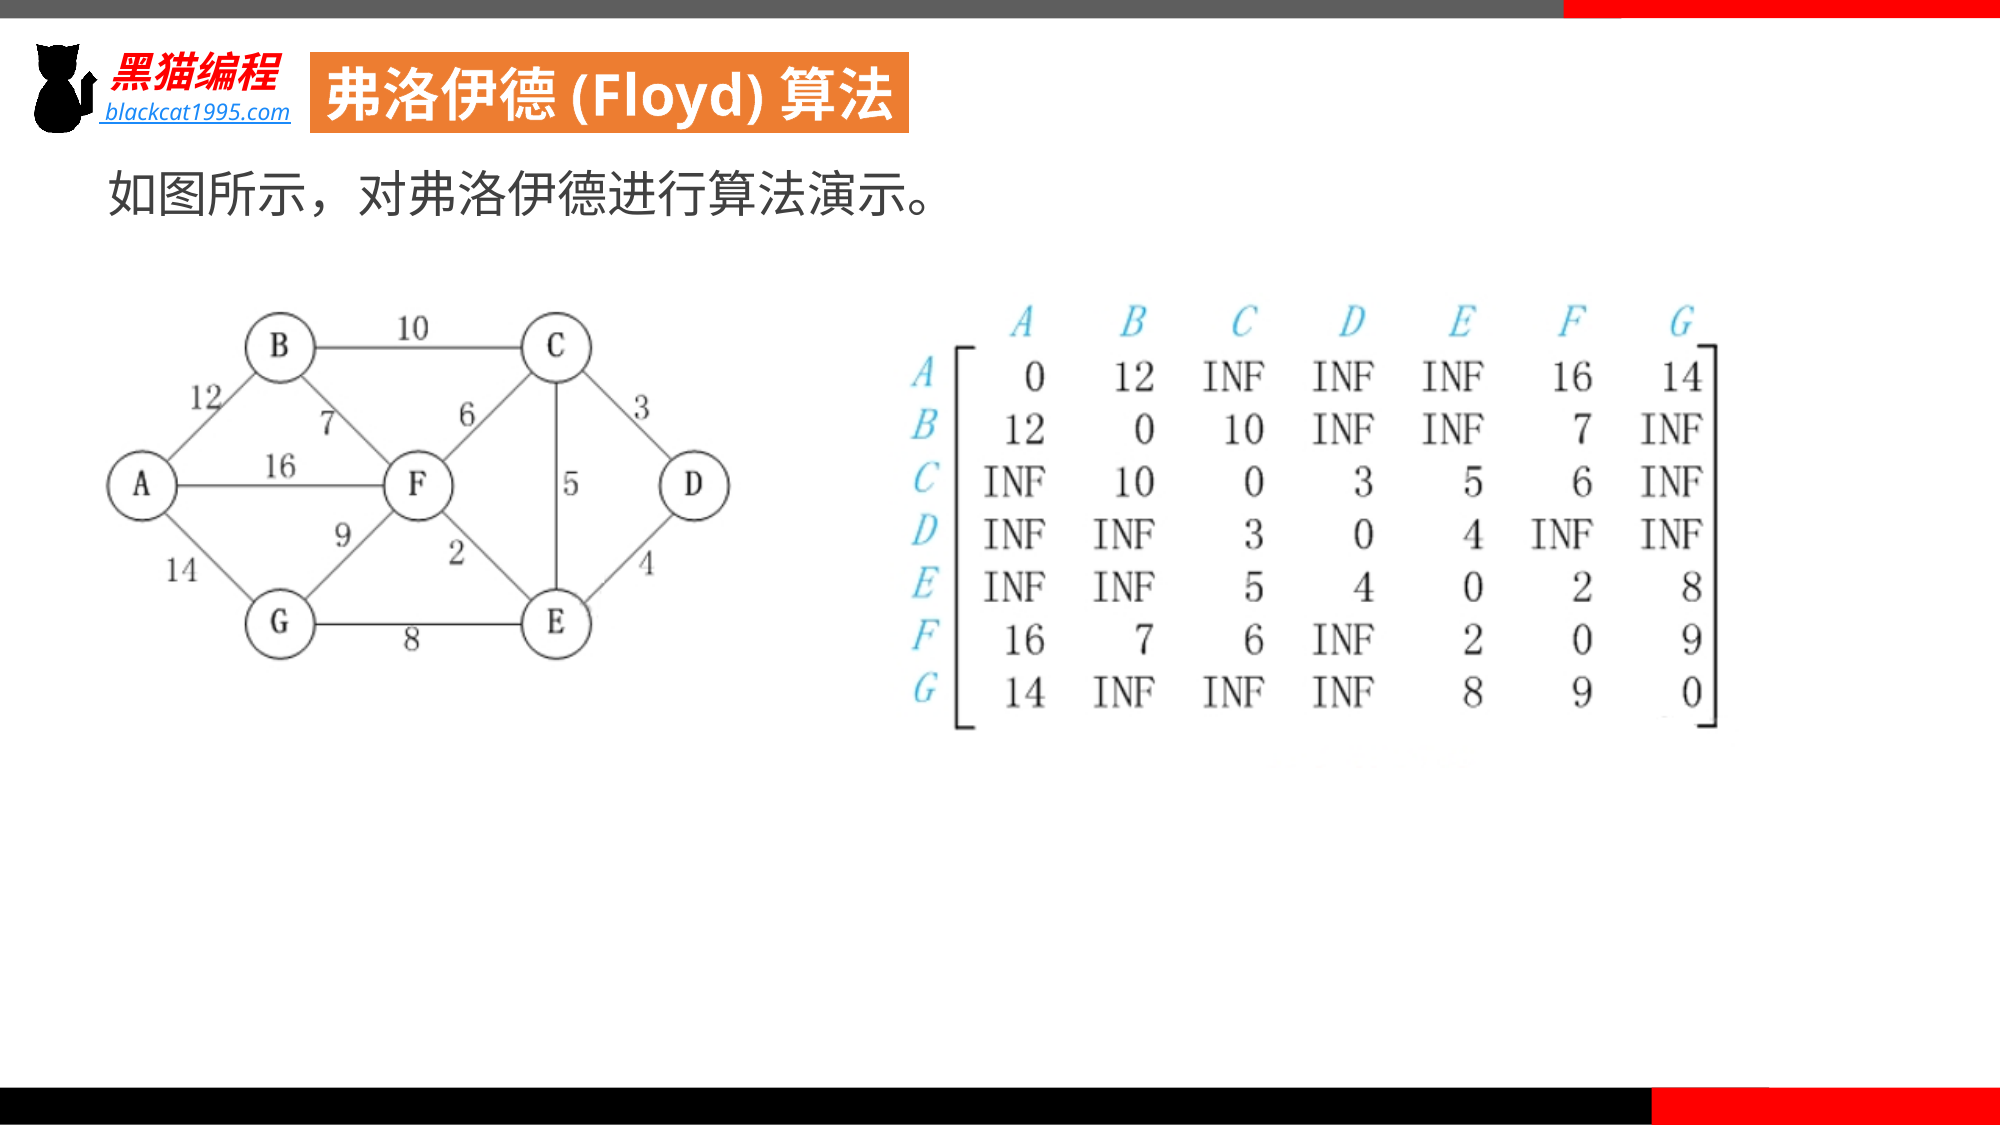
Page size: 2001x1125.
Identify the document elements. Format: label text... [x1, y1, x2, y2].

subtitle 如图所示，对弗洛伊德进行算法演示。 [92, 155, 1223, 255]
picture [92, 292, 1824, 768]
picture [21, 44, 110, 133]
text_box 弗洛伊德(Floyd)算法 [307, 48, 912, 137]
